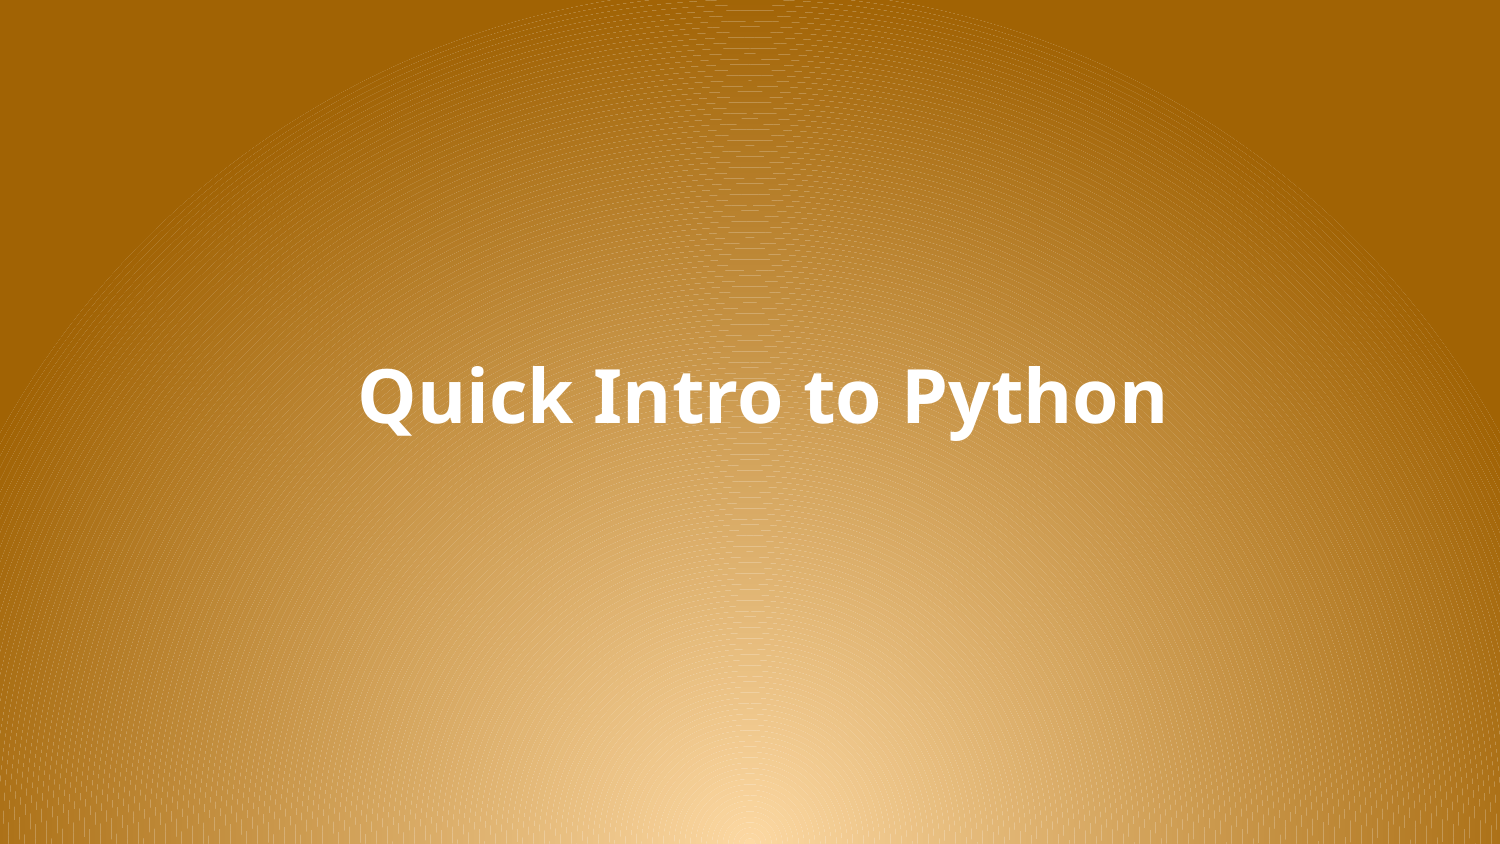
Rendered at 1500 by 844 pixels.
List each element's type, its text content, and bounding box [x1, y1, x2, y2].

text_box Quick Intro to Python [224, 341, 1302, 448]
